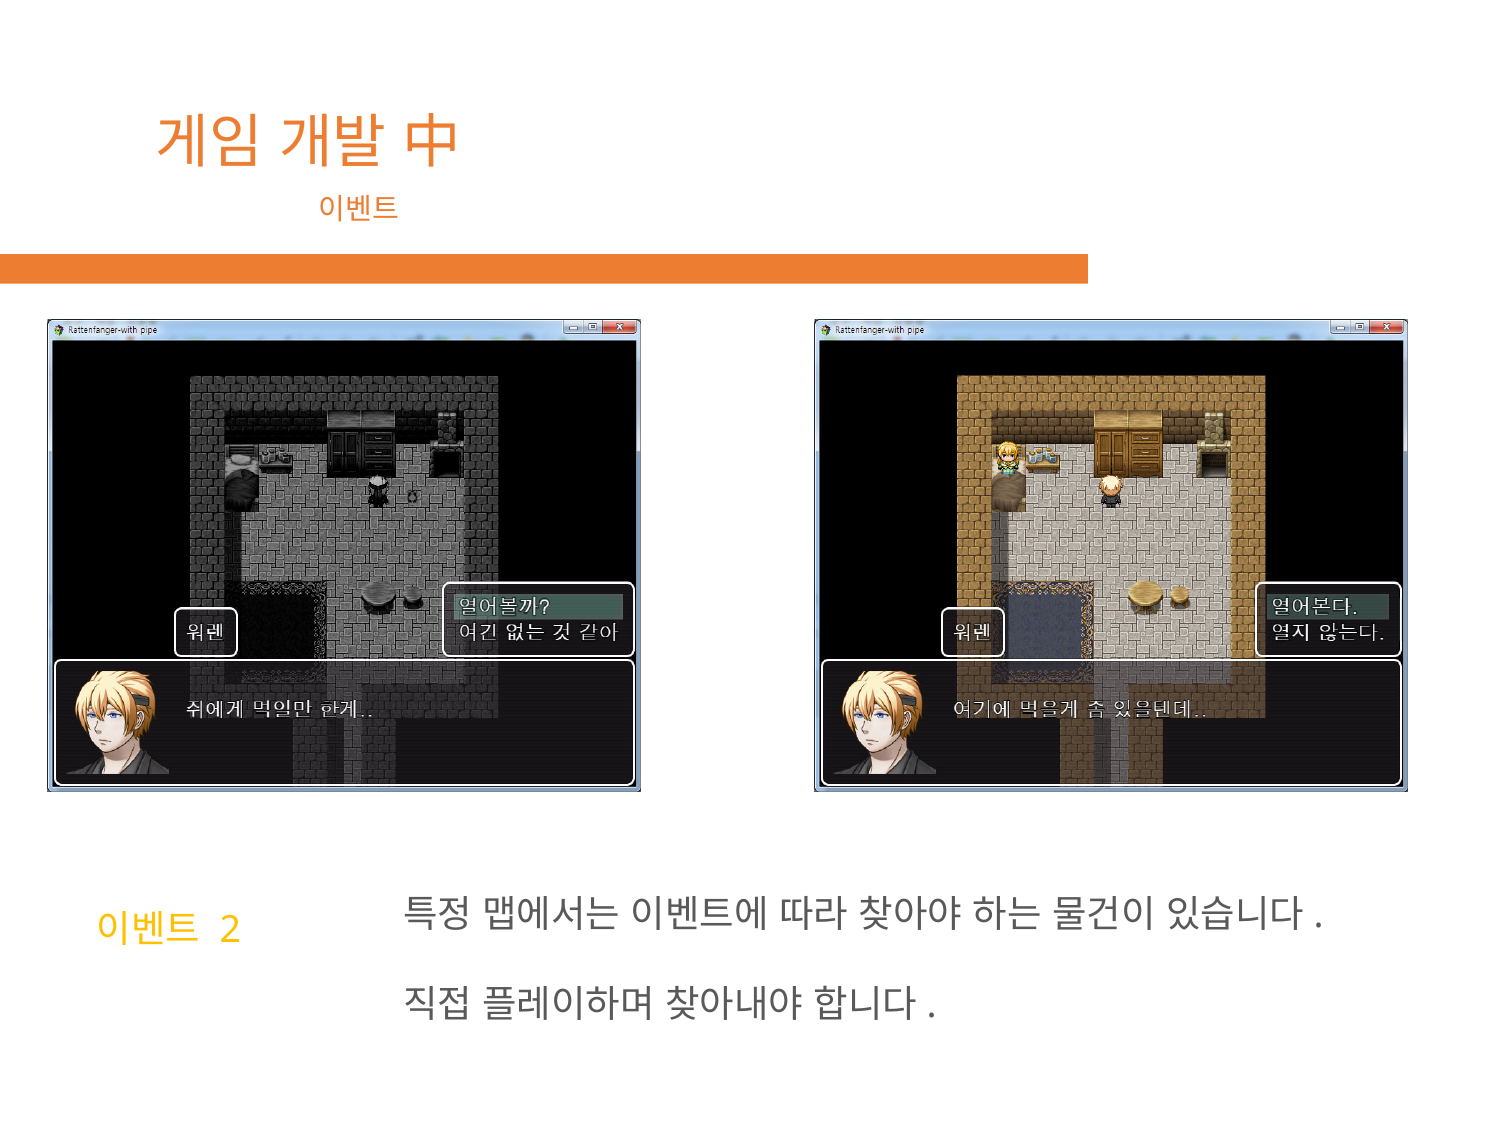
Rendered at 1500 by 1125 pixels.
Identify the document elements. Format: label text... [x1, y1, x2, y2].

picture [47, 319, 641, 792]
picture [814, 319, 1408, 792]
text_box 특정 맵에서는 이벤트에 따라 찾아야 하는 물건이 있습니다. 직접 플레이하며 찾아내야 합니다. [388, 882, 1339, 1033]
text_box 게임 개발 中 [141, 97, 476, 182]
text_box [0, 253, 1089, 285]
text_box 이벤트 2 [81, 897, 257, 958]
text_box 이벤트 [303, 182, 415, 233]
